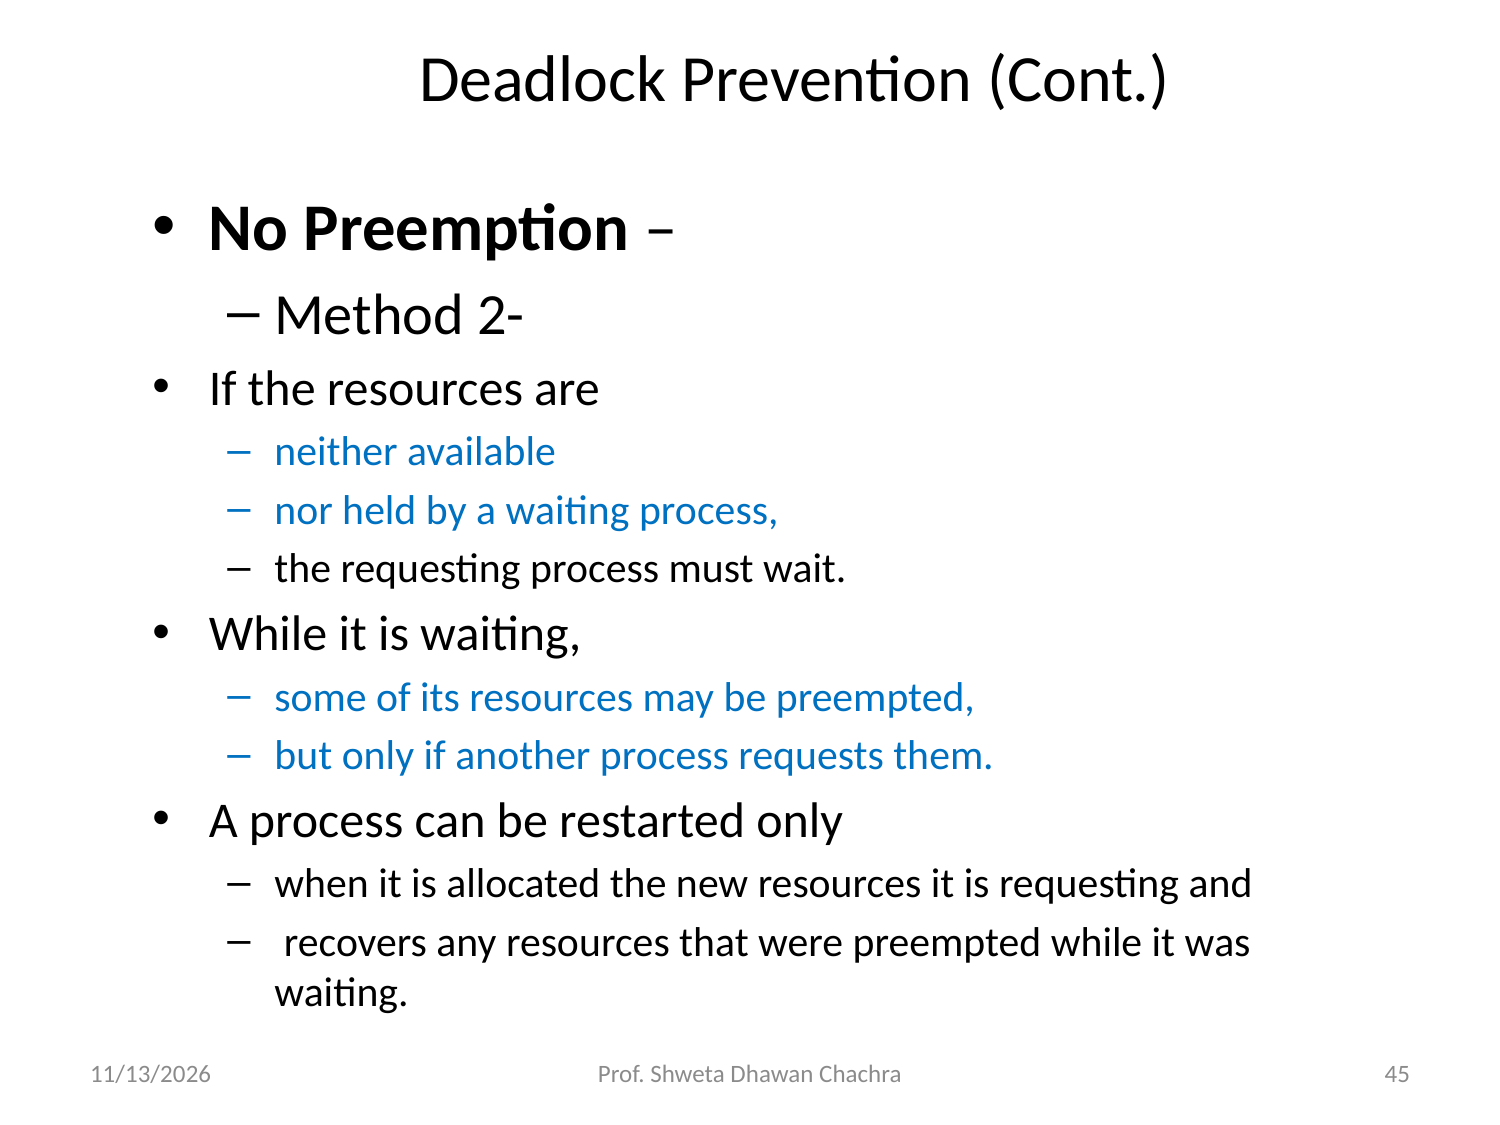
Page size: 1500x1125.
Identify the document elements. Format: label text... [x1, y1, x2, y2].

list No Preemption – Method 2- If the resources are neither available nor held by a waiting process, the requesting process must wait. While it is waiting, some of its resources may be preempted, but only if another process requests them. A process can be restarted only when it is allocated the new resources it is requesting and recovers any resources that were preempted while it was waiting. [137, 176, 1325, 1038]
slide_number 45 [1074, 1042, 1425, 1103]
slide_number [75, 1042, 425, 1103]
footer Prof. Shweta Dhawan Chachra [512, 1042, 988, 1103]
title Deadlock Prevention (Cont.) [164, 27, 1425, 122]
